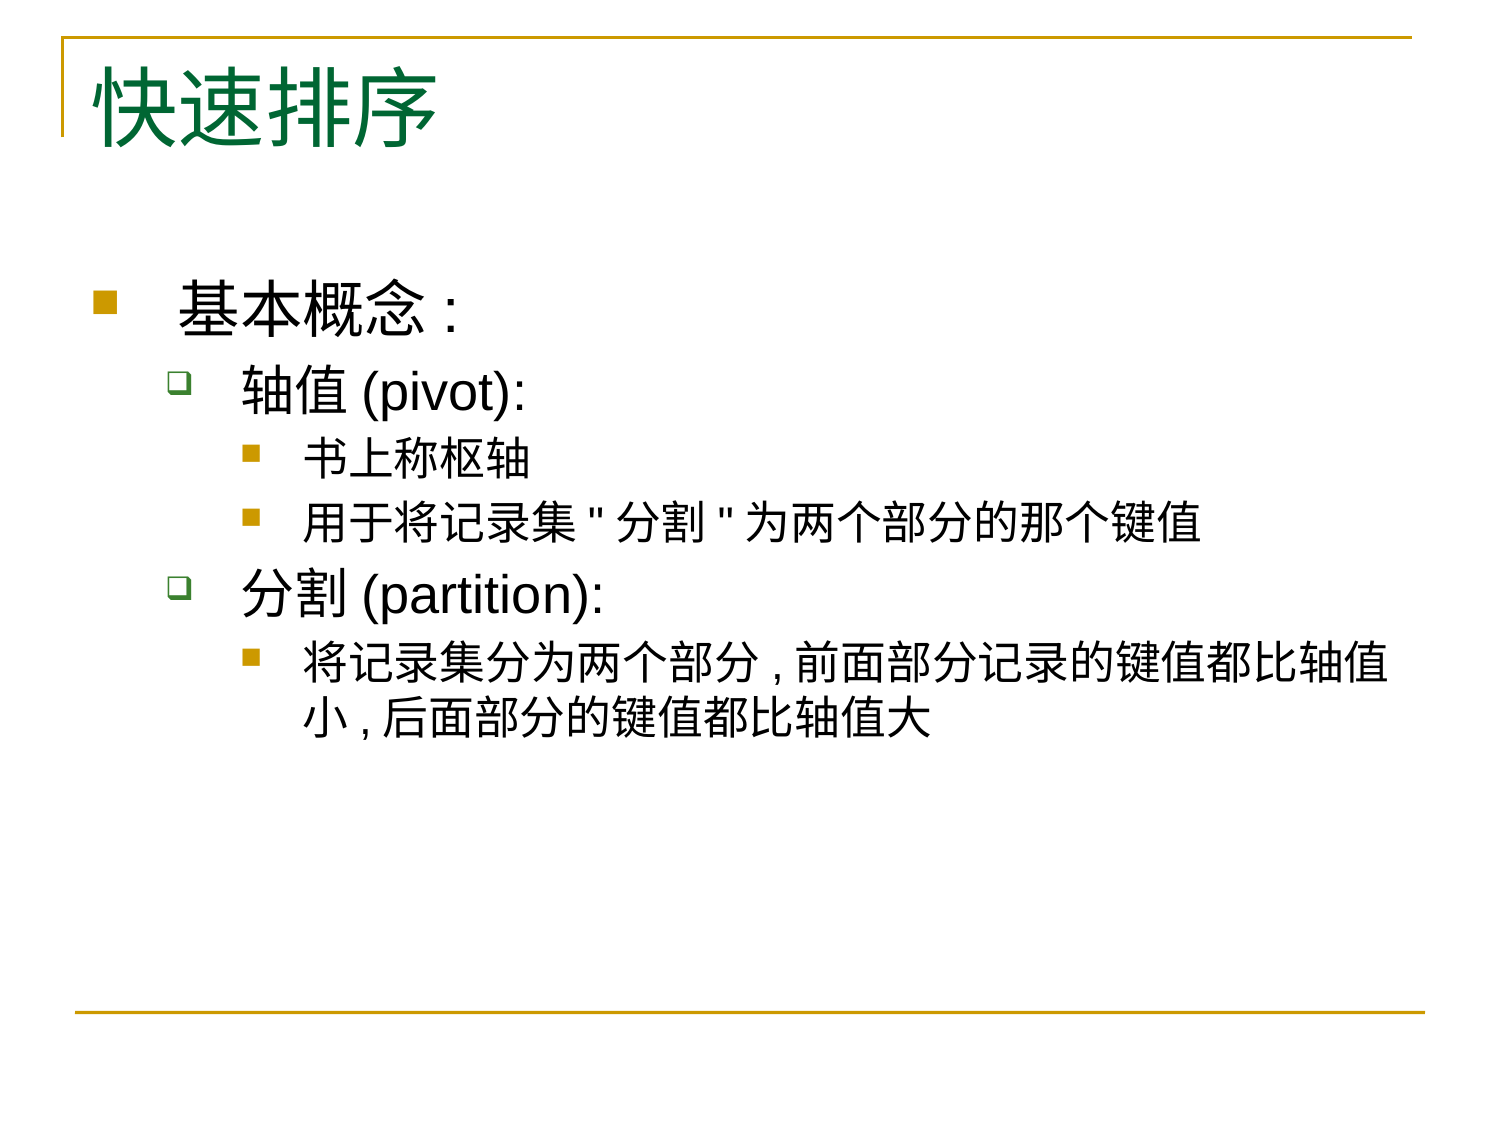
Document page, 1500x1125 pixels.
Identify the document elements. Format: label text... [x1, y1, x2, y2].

list 基本概念: 轴值(pivot): 书上称枢轴 用于将记录集"分割"为两个部分的那个键值 分割(partition): 将记录集分为两个部分,前面部分记录的键值都比轴值小,后面部分的键值都比轴值大 [75, 262, 1425, 1006]
title 快速排序 [75, 45, 1425, 233]
